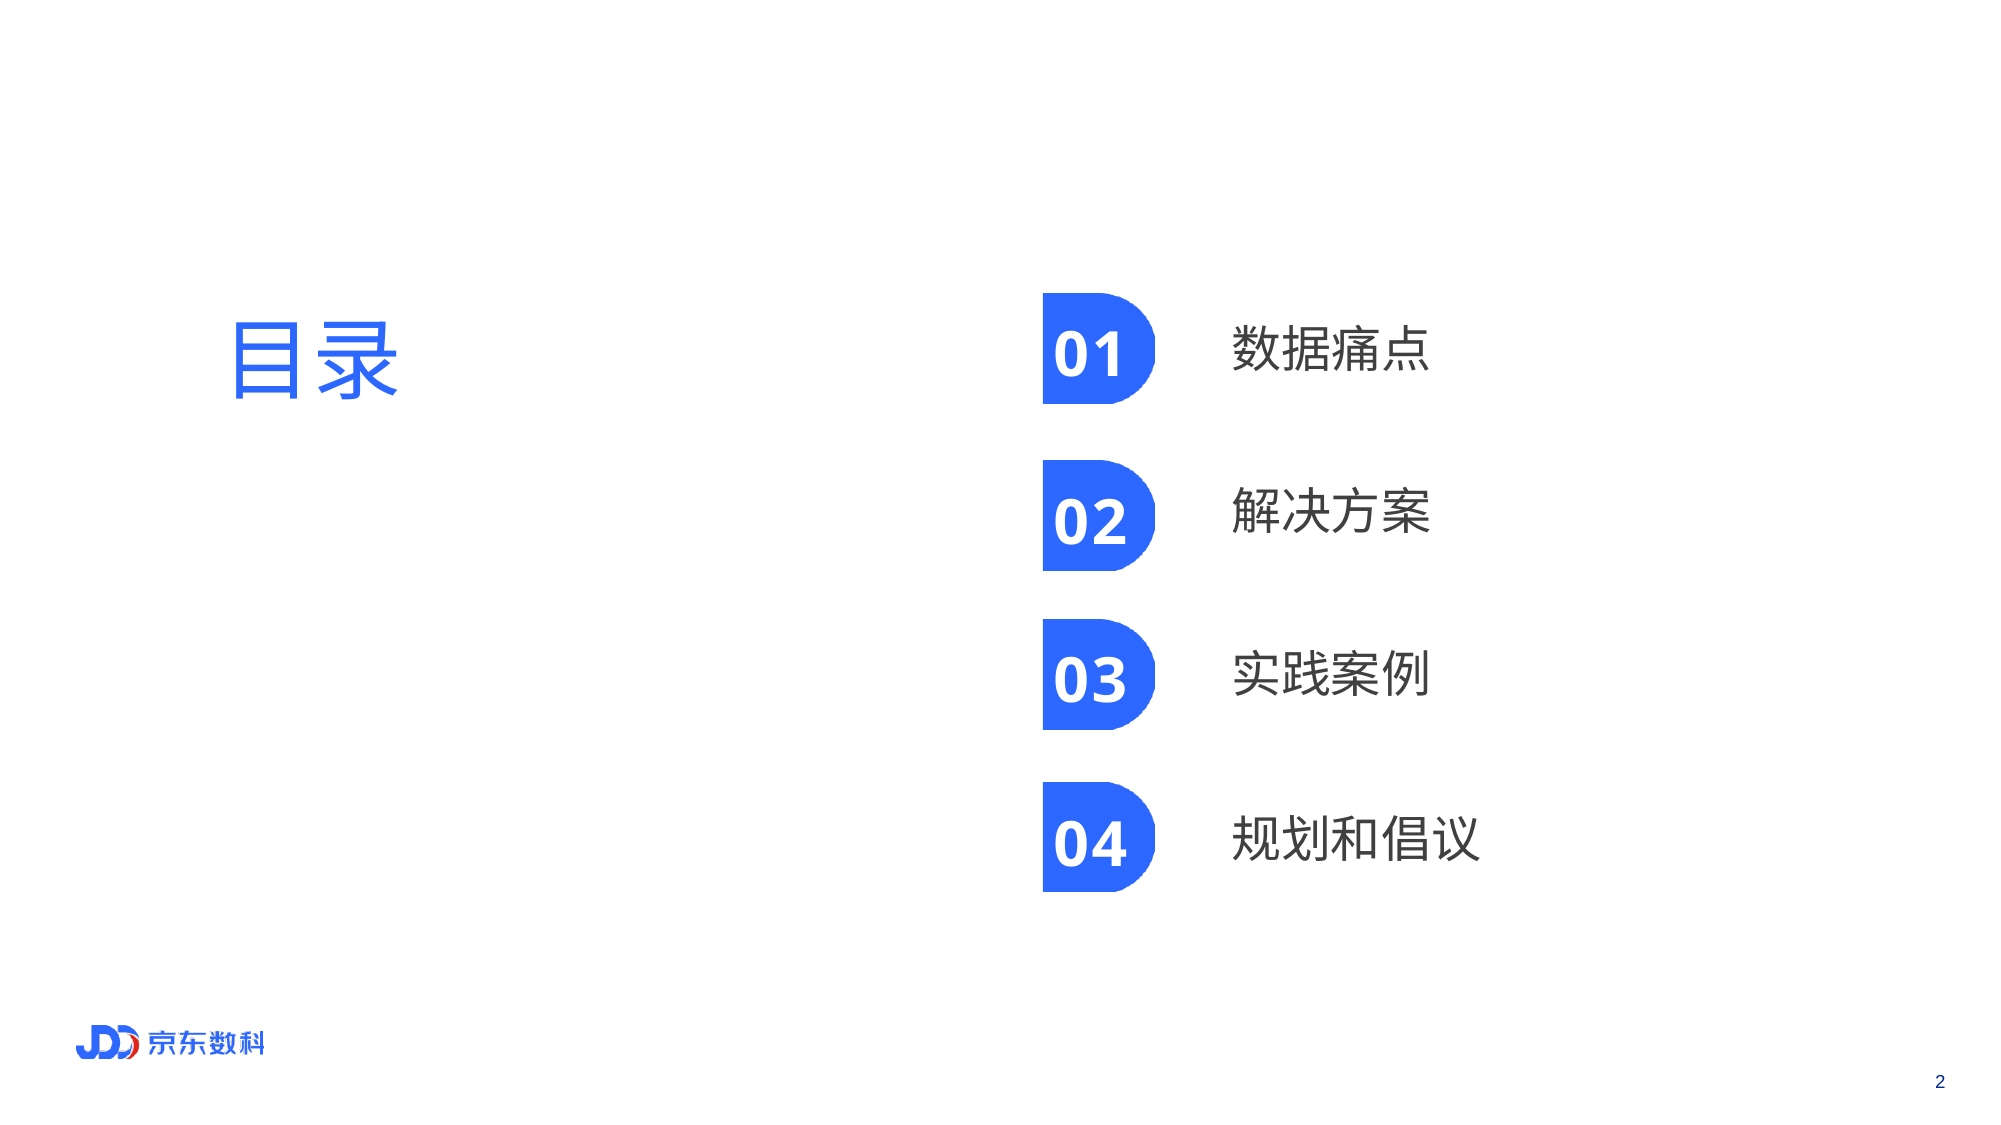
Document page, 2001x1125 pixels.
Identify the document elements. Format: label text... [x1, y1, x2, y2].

picture [1042, 293, 1156, 404]
title 目录 [207, 319, 839, 420]
picture [1042, 781, 1156, 893]
slide_number 2 [1666, 1072, 1946, 1125]
text_box 数据痛点 [1216, 313, 1718, 389]
text_box 01 [1038, 298, 1042, 396]
text_box 实践案例 [1216, 633, 1710, 719]
text_box 解决方案 [1216, 470, 1710, 556]
picture [1042, 460, 1156, 571]
text_box 04 [1038, 788, 1042, 887]
text_box 规划和倡议 [1216, 798, 1710, 884]
text_box 03 [1038, 624, 1042, 723]
text_box 02 [1038, 466, 1042, 564]
picture [1042, 618, 1156, 730]
